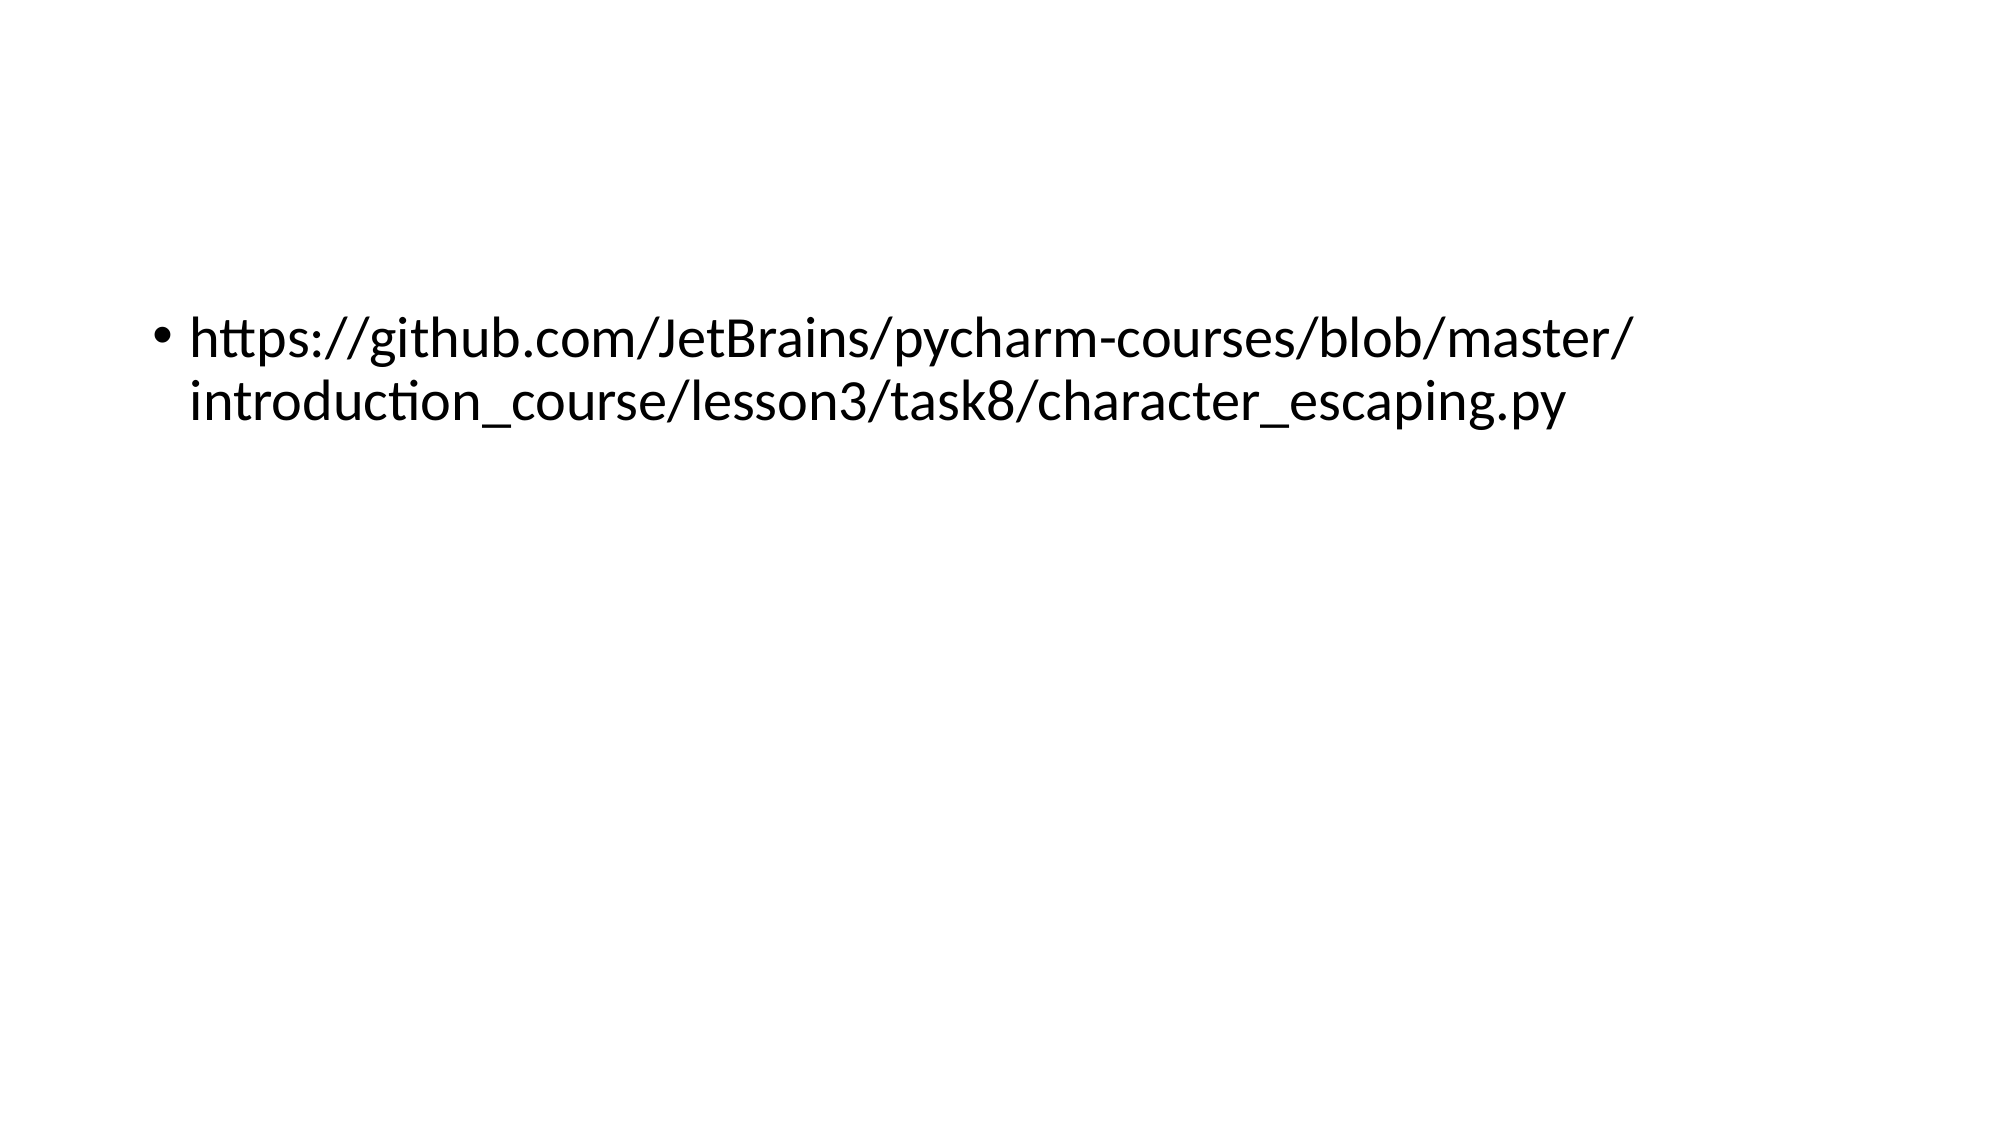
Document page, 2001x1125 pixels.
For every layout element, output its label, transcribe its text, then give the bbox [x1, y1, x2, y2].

list https://github.com/JetBrains/pycharm-courses/blob/master/introduction_course/lesson3/task8/character_escaping.py [137, 299, 1863, 1014]
